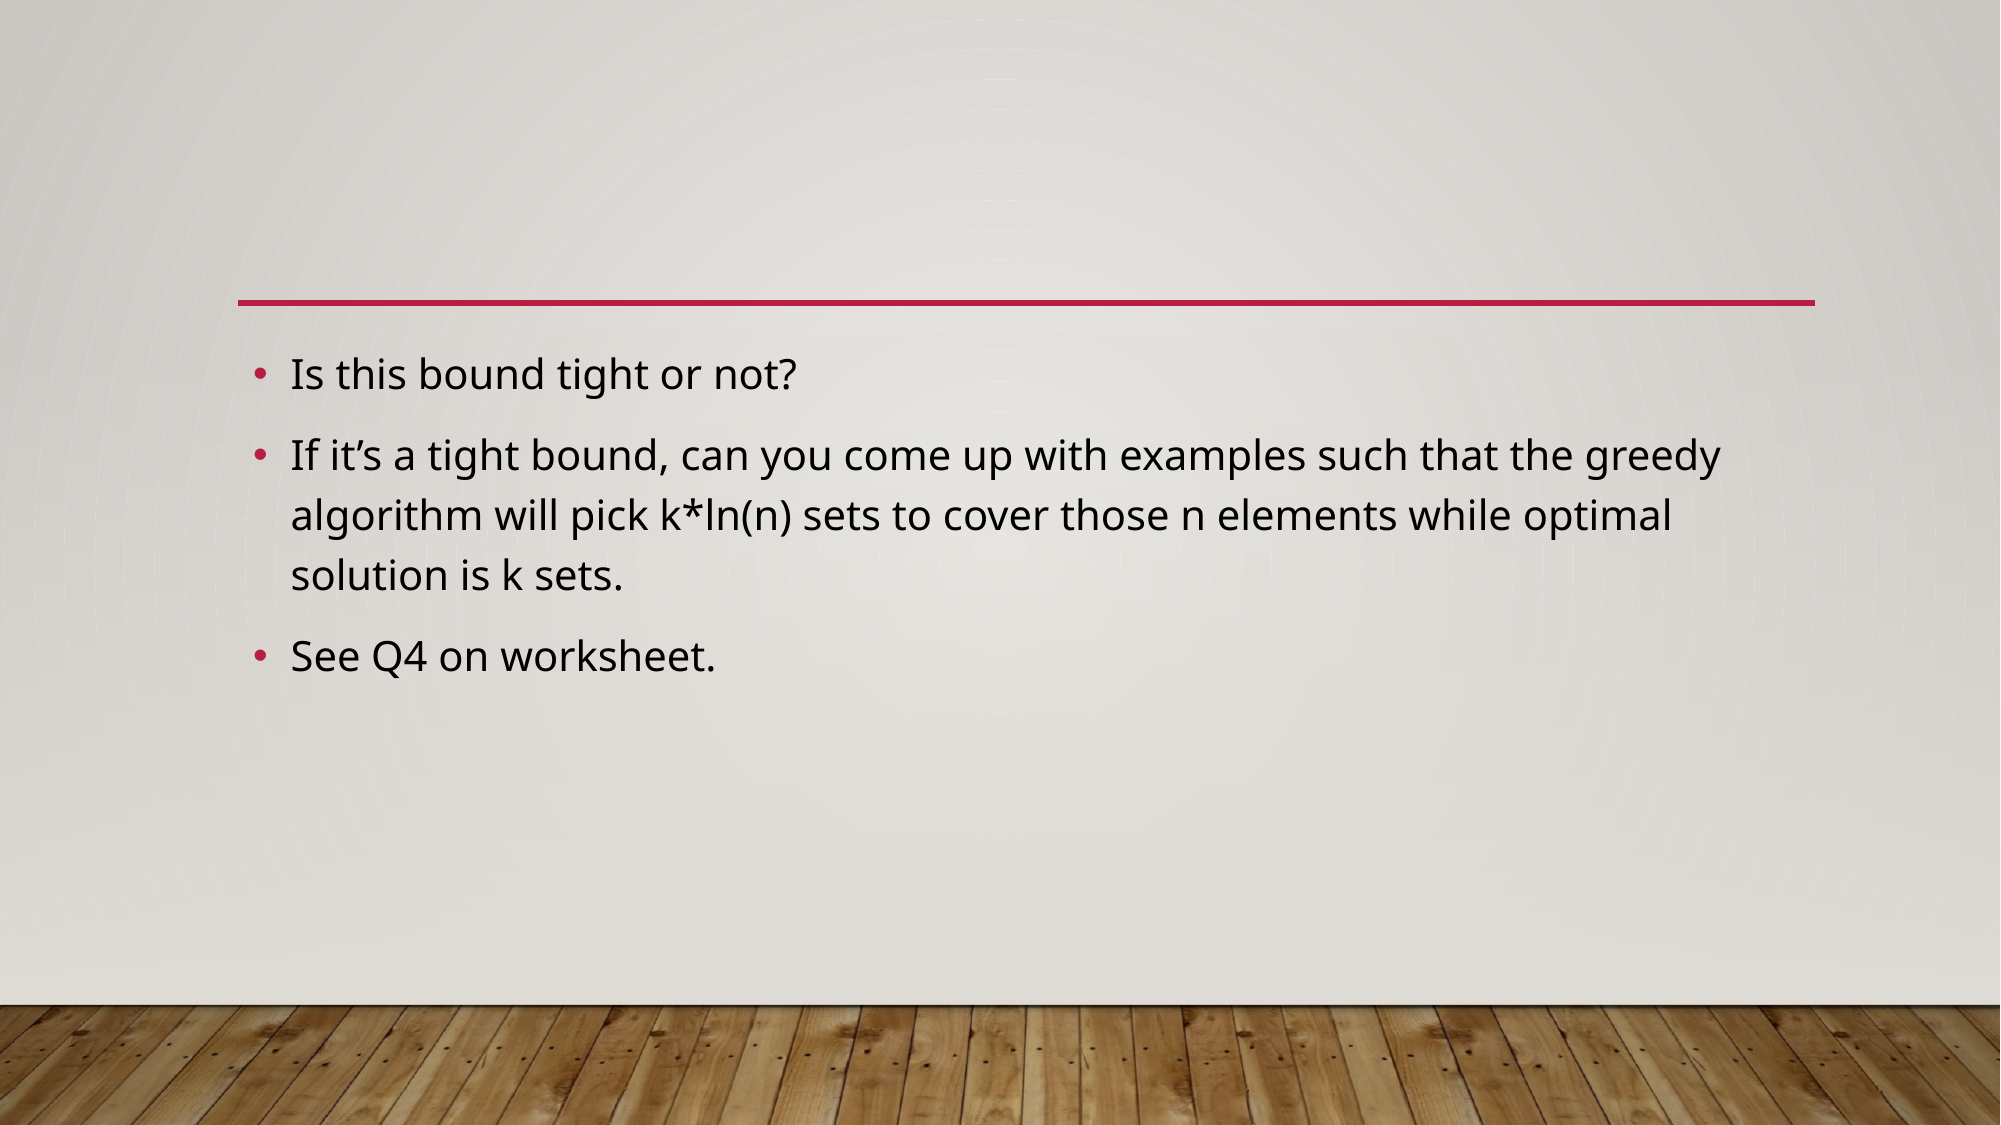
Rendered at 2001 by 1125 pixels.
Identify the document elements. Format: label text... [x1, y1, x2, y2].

picture [0, 1005, 2000, 1125]
list Is this bound tight or not? If it’s a tight bound, can you come up with examples such that the greedy algorithm will pick k*ln(n) sets to cover those n elements while optimal solution is k sets. See Q4 on worksheet. [238, 330, 1814, 897]
